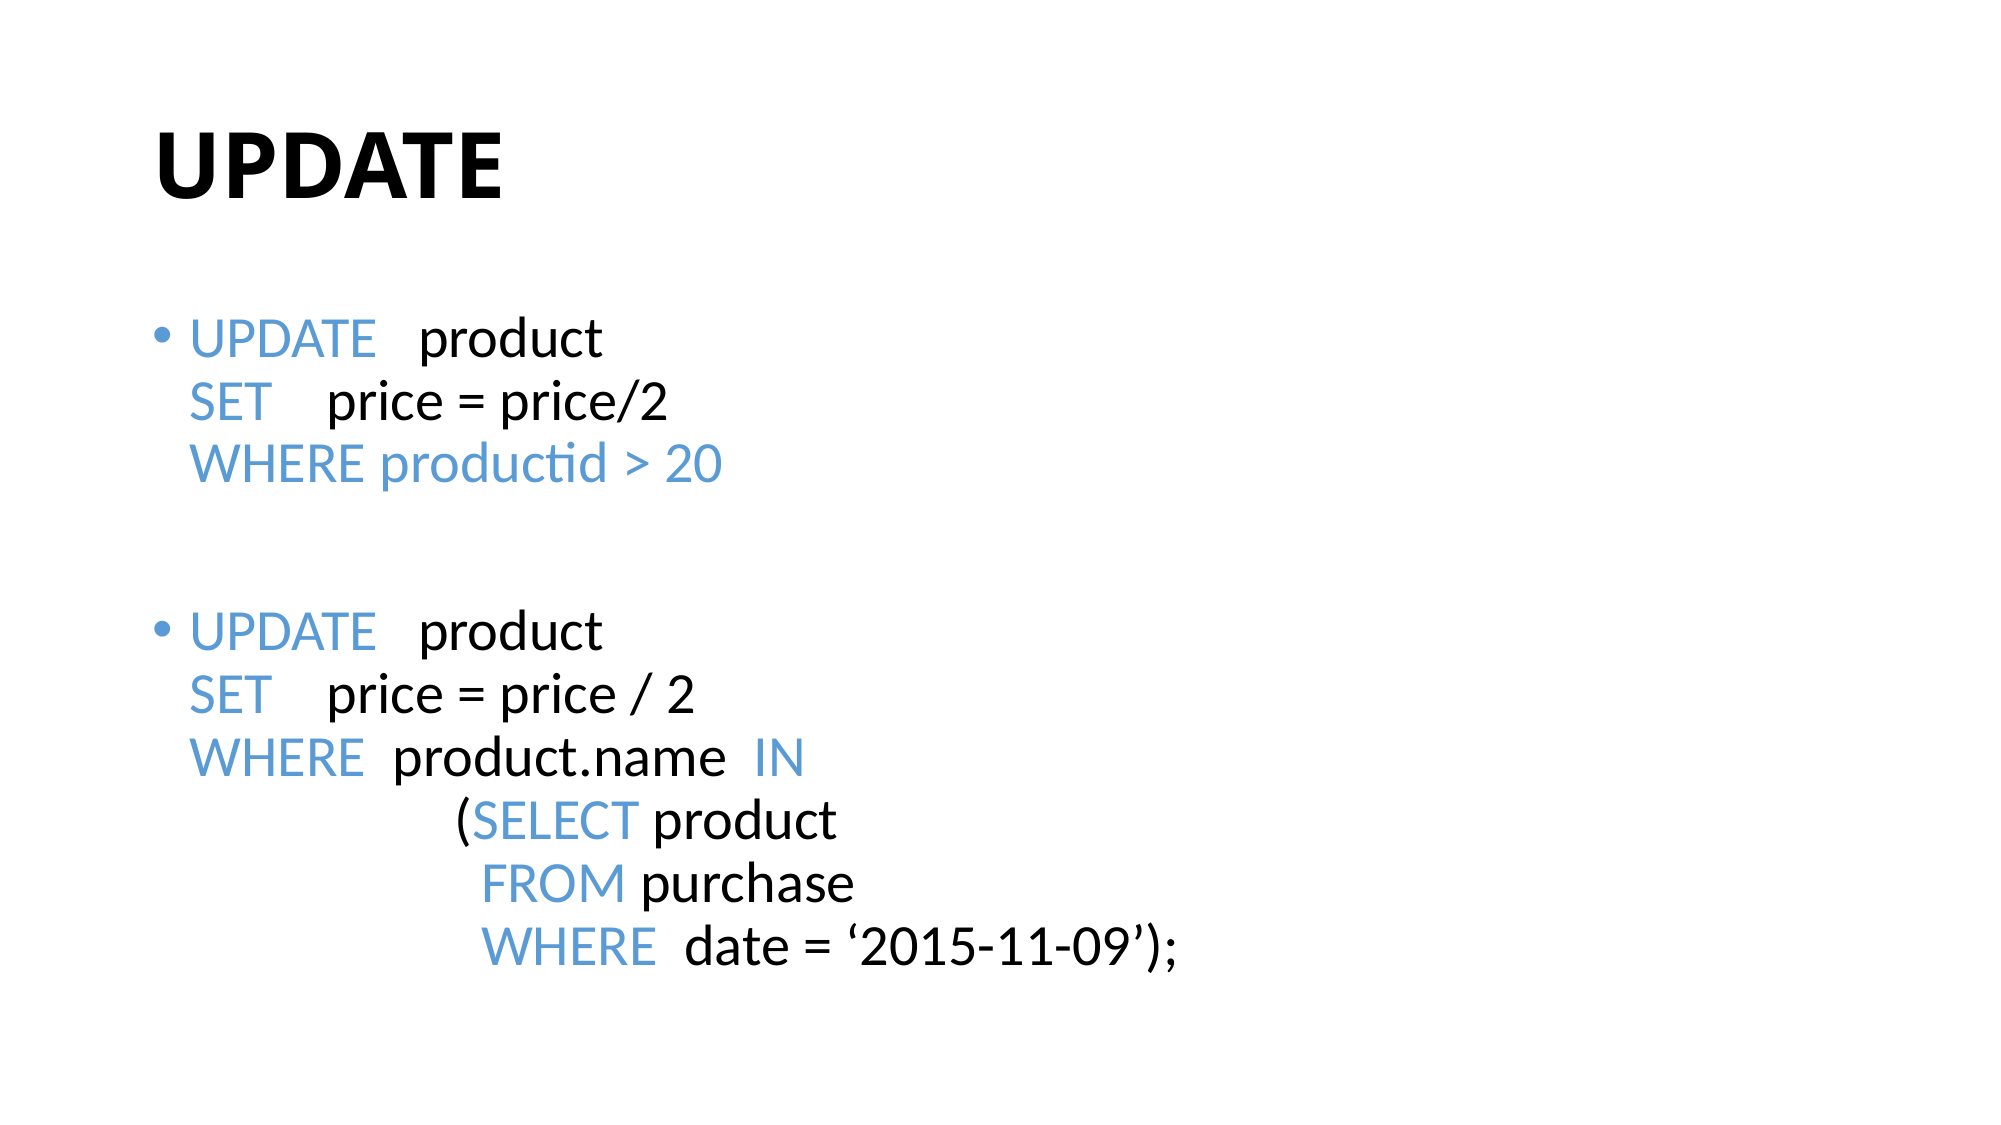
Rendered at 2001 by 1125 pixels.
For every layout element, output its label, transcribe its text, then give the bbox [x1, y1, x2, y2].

text_box UPDATE [137, 59, 1863, 278]
text_box UPDATE product SET price = price/2 WHERE productid > 20 UPDATE product SET price = price / 2 WHERE product.name IN (SELECT product FROM purchase WHERE date = ‘2015-11-09’); [137, 299, 1863, 1014]
